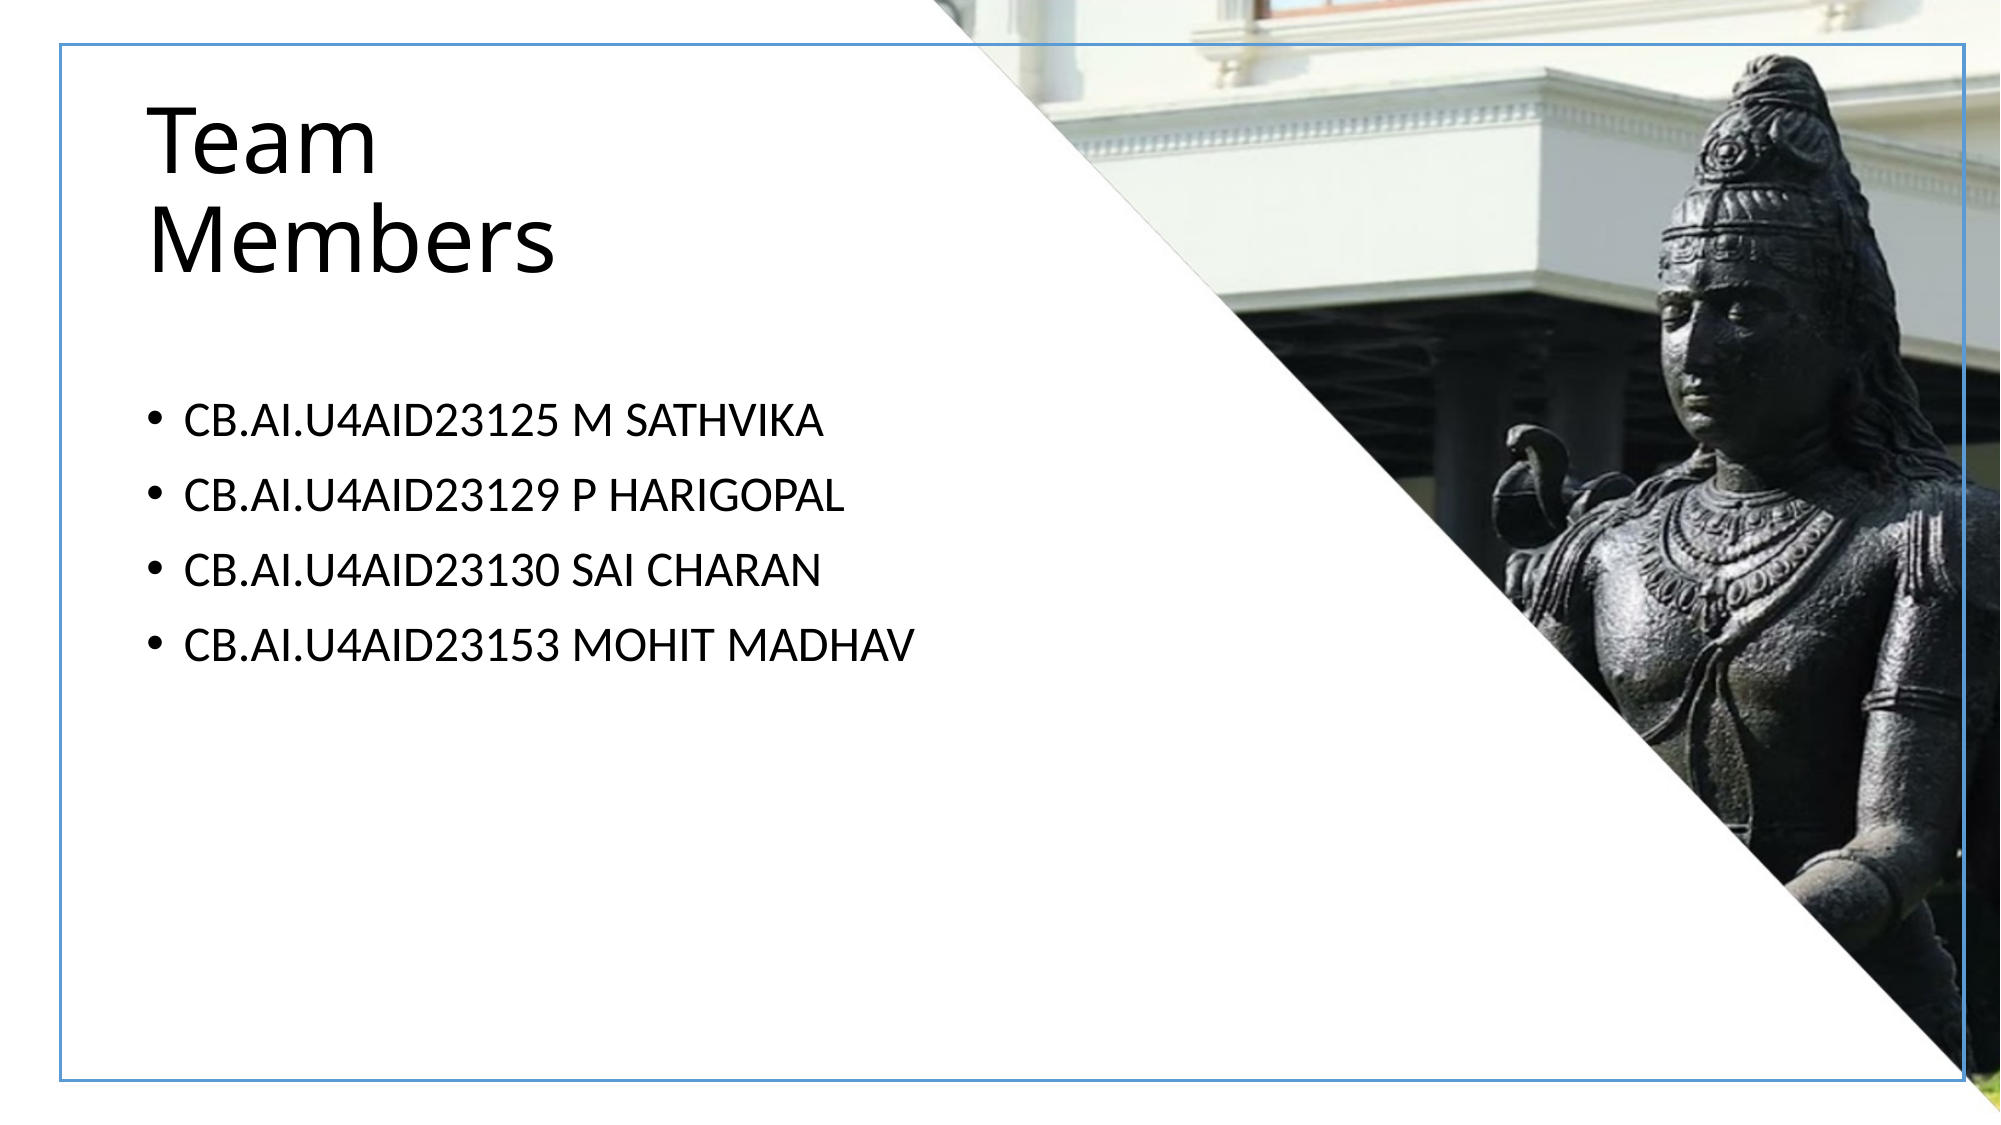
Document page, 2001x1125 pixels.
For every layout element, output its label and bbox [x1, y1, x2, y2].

picture [930, 0, 2000, 1125]
text_box [60, 43, 930, 1082]
